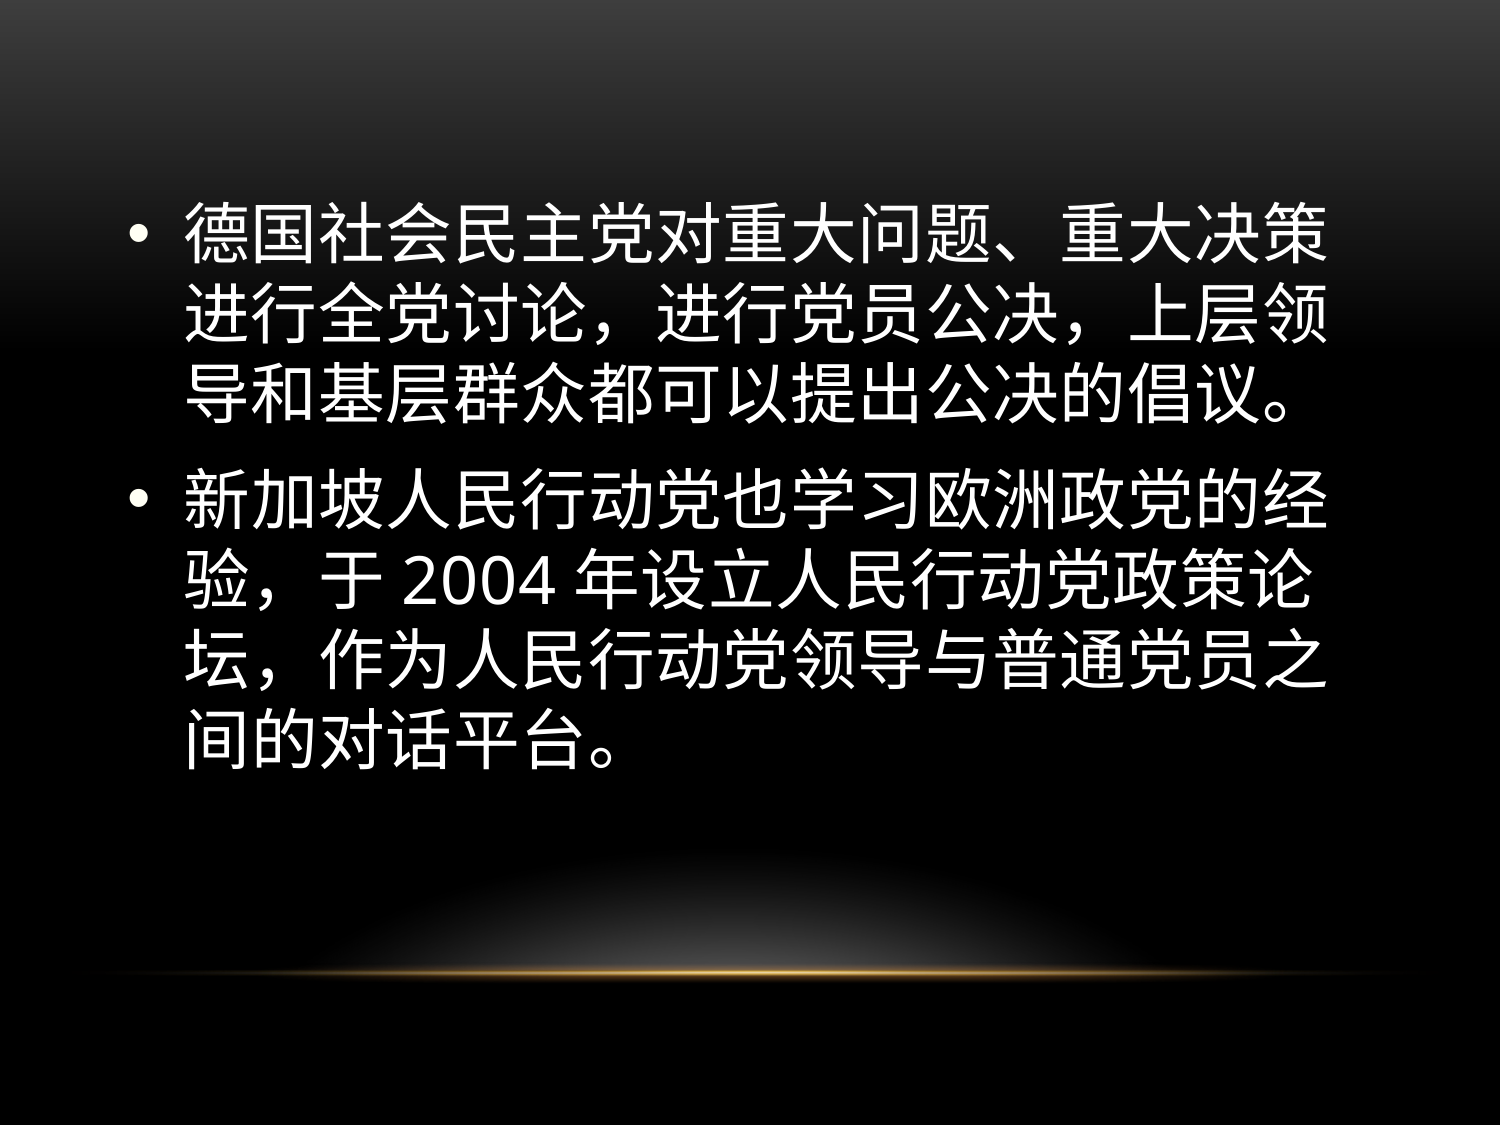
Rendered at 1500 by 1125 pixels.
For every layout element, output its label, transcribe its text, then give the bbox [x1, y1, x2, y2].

picture [0, 0, 1500, 1125]
list 德国社会民主党对重大问题、重大决策进行全党讨论，进行党员公决，上层领导和基层群众都可以提出公决的倡议。 新加坡人民行动党也学习欧洲政党的经验，于2004年设立人民行动党政策论坛，作为人民行动党领导与普通党员之间的对话平台。 [112, 184, 1388, 929]
